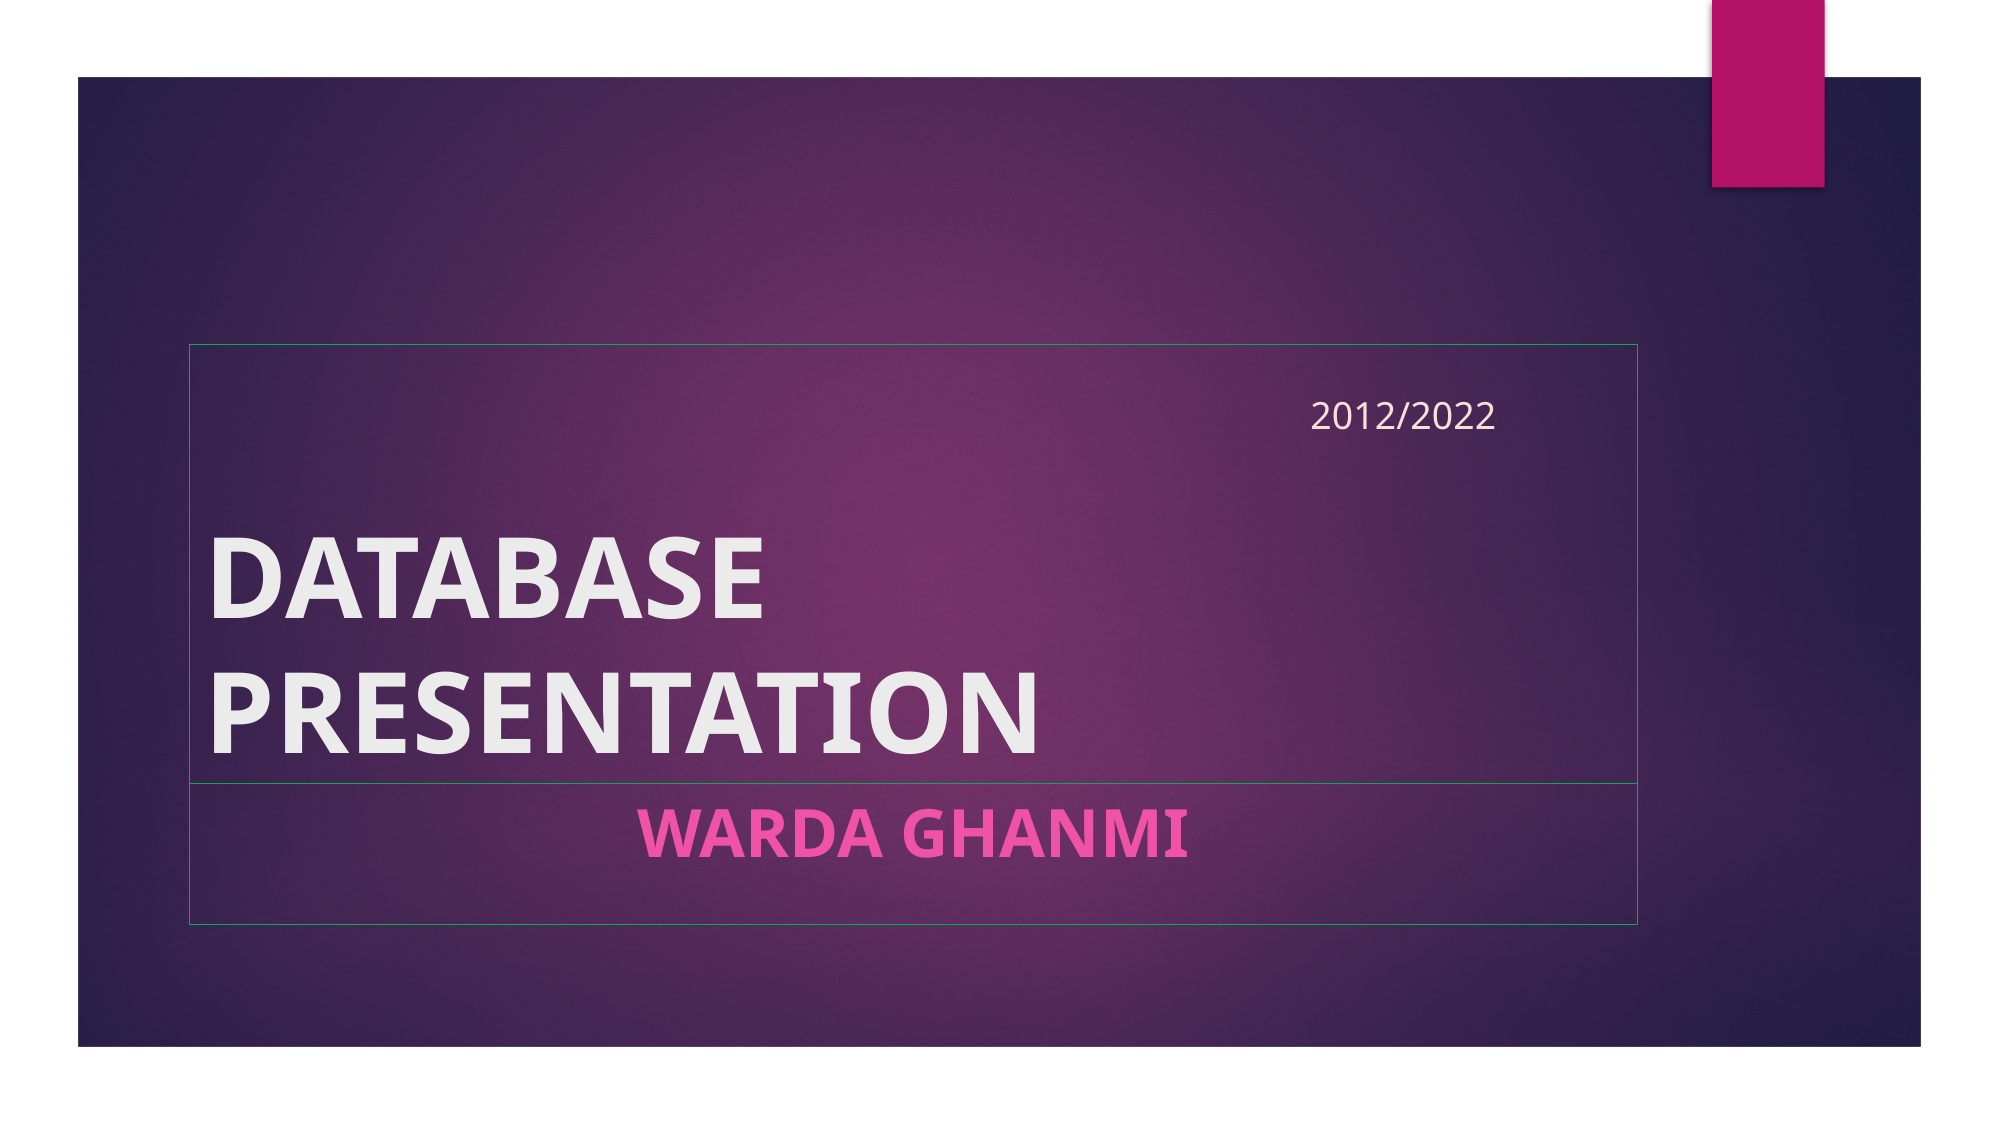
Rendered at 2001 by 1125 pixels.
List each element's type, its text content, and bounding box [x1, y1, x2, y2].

text_box 2012/2022 [1235, 385, 1512, 445]
subtitle Warda ghanmi [189, 783, 1638, 925]
title DATABASE PRESENTATION [189, 344, 1638, 783]
